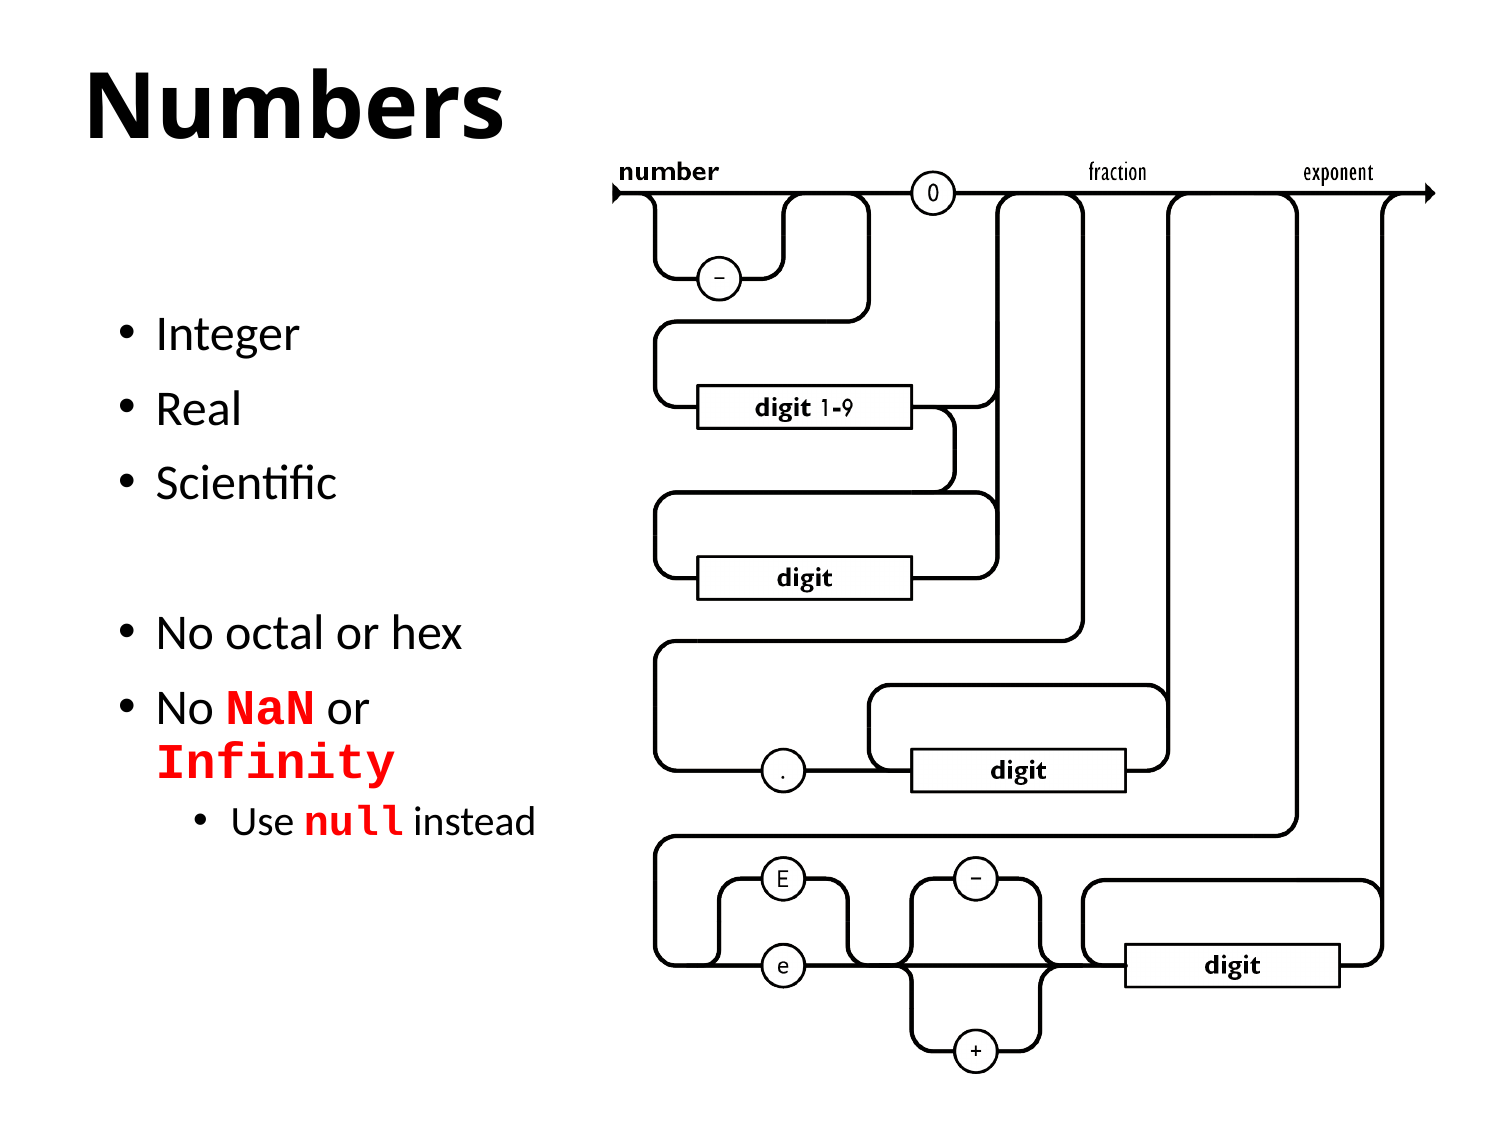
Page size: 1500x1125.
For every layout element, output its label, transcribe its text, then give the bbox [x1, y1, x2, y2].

title Numbers [67, 0, 1361, 218]
picture [604, 147, 1436, 1078]
list Integer Real Scientific No octal or hex No NaN or Infinity Use null instead [103, 299, 604, 1014]
